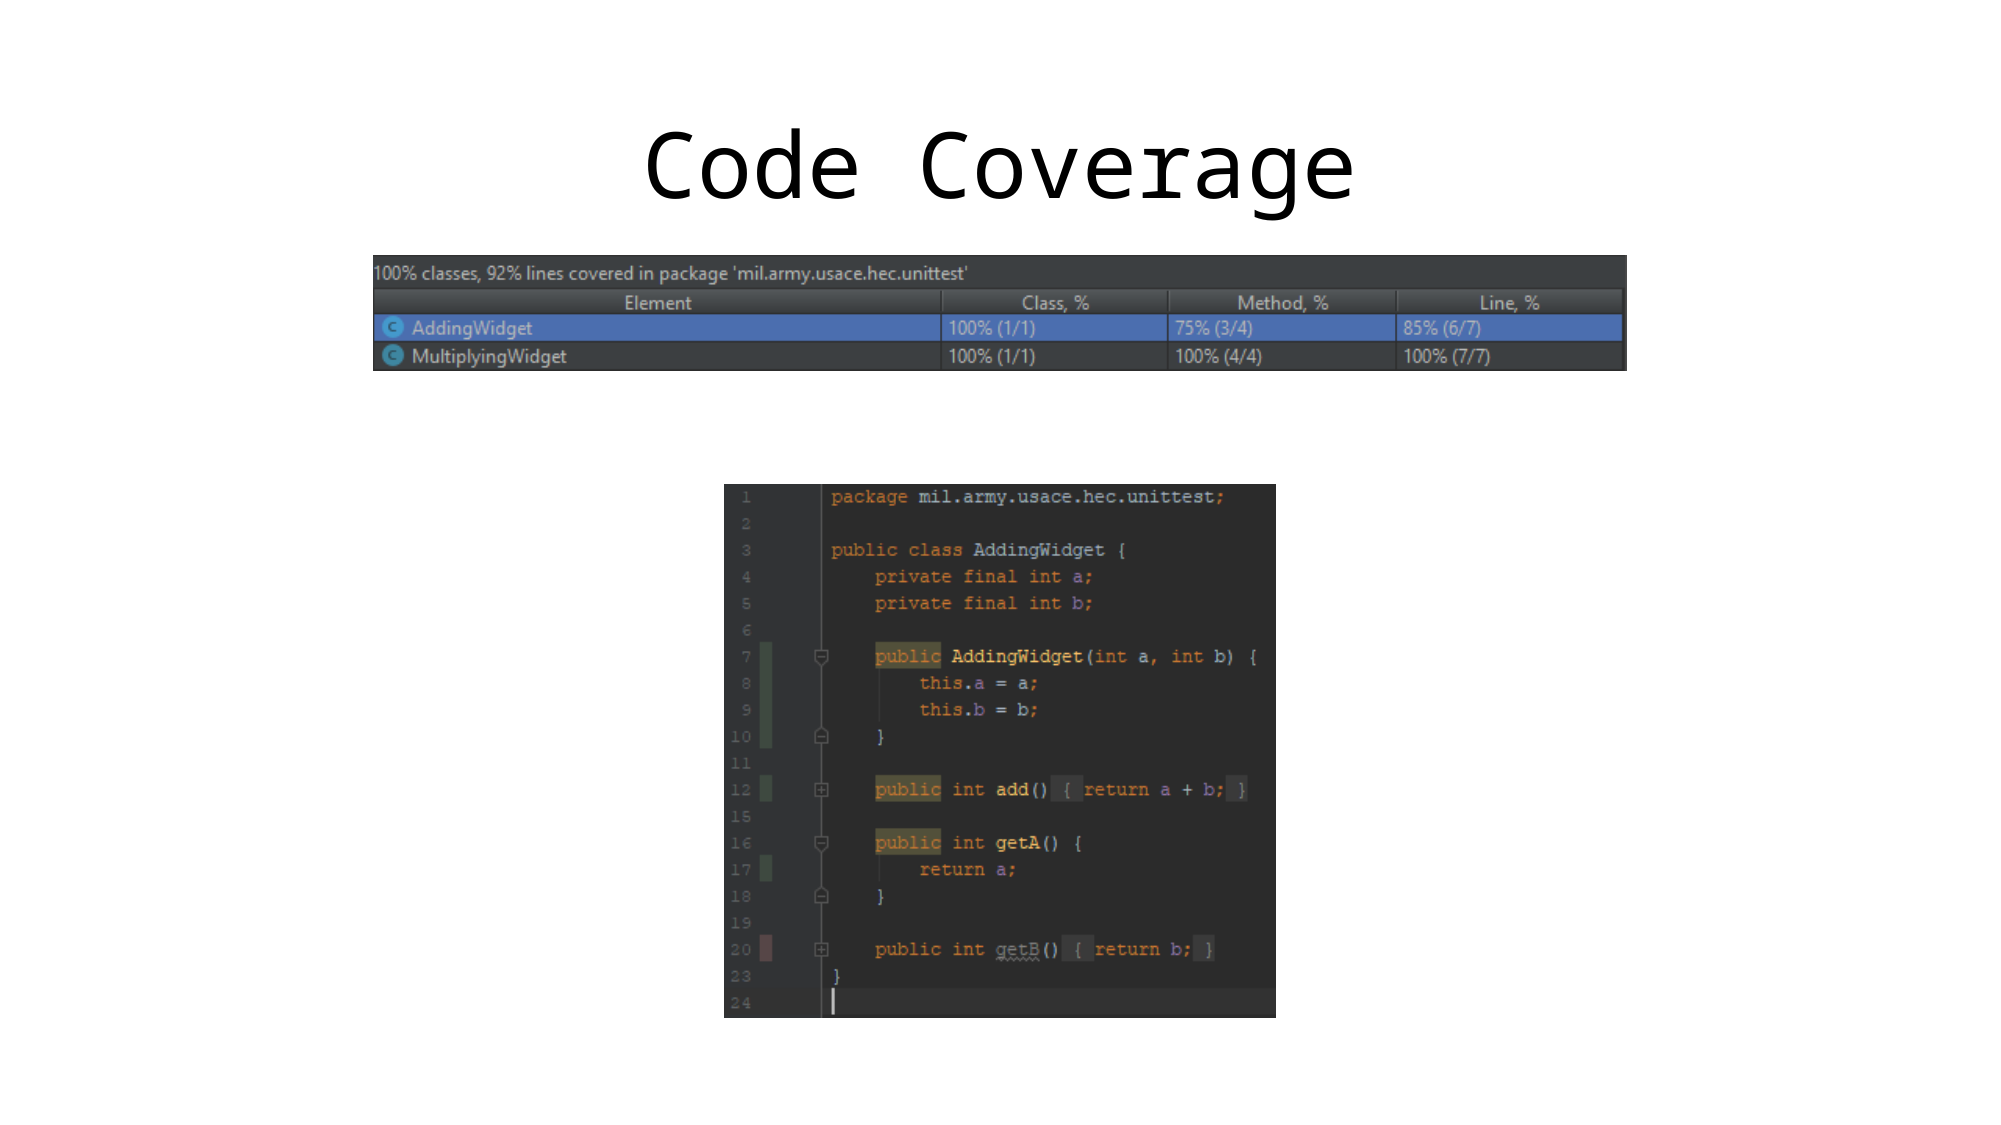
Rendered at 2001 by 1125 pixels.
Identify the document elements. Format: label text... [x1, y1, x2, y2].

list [373, 255, 1627, 371]
picture [724, 484, 1276, 1018]
title Code Coverage [137, 59, 1863, 278]
